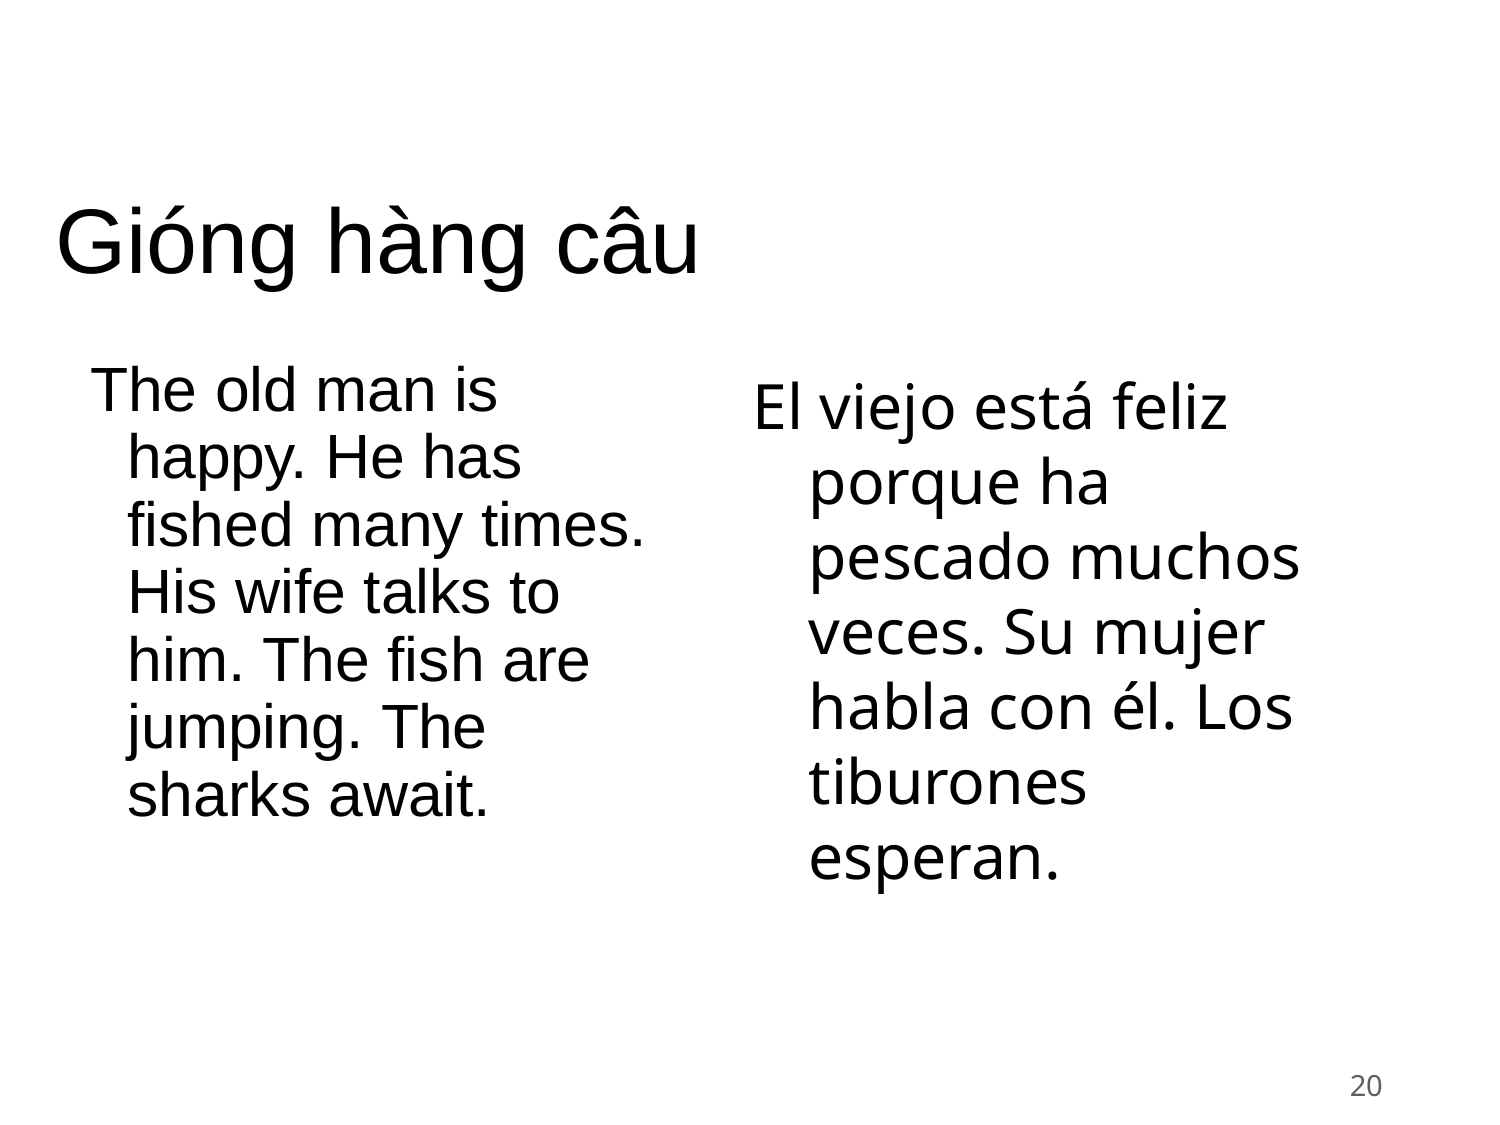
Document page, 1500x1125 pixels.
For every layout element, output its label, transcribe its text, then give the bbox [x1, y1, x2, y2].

text_box El viejo está feliz porque ha pescado muchos veces. Su mujer habla con él. Los tiburones esperan. [750, 365, 1344, 892]
text_box The old man is happy. He has fished many times. His wife talks to him. The fish are jumping. The sharks await. [87, 345, 651, 829]
title Gióng hàng câu [37, 67, 1392, 370]
slide_number 20 [1343, 1042, 1419, 1125]
